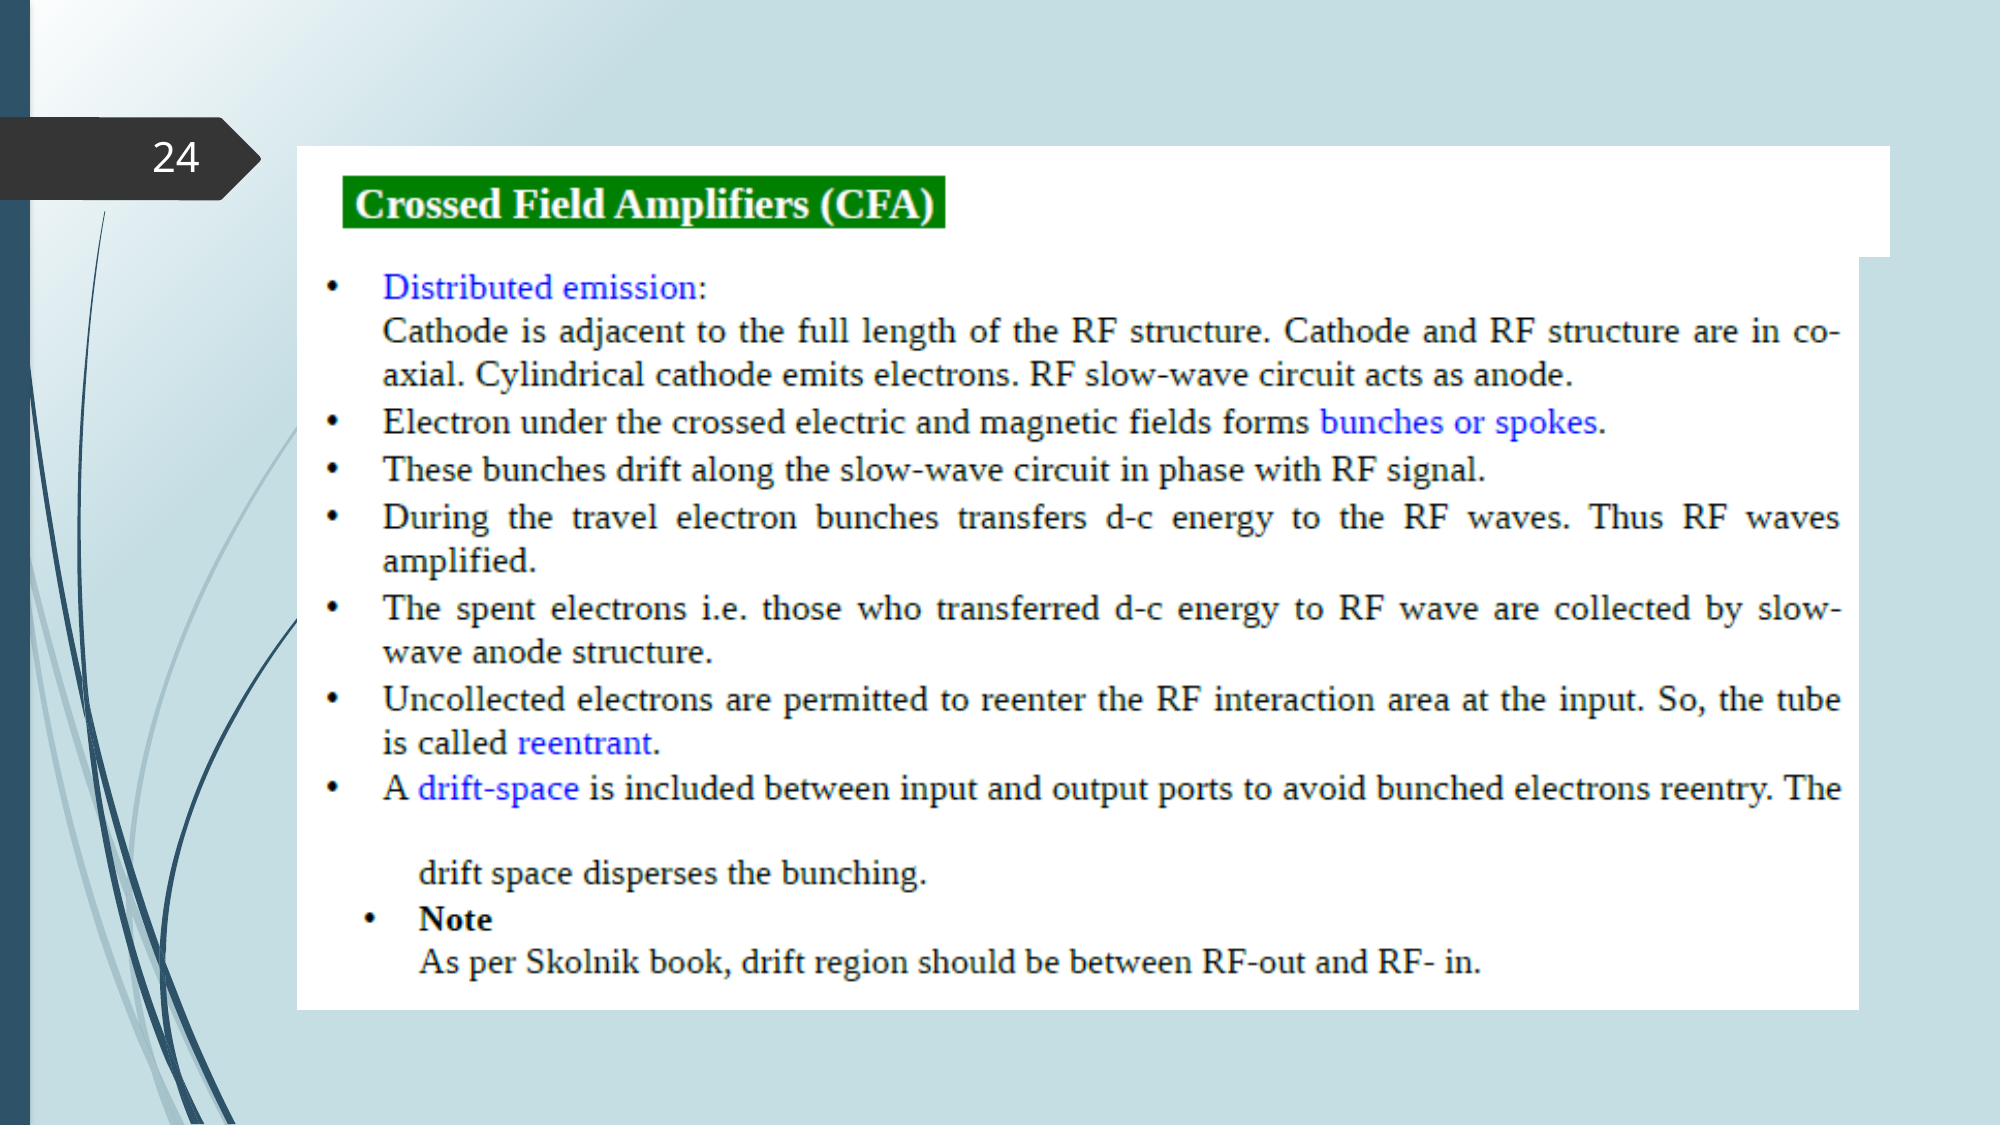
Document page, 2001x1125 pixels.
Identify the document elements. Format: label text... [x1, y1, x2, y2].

picture [297, 145, 1890, 1010]
slide_number 24 [87, 129, 216, 190]
